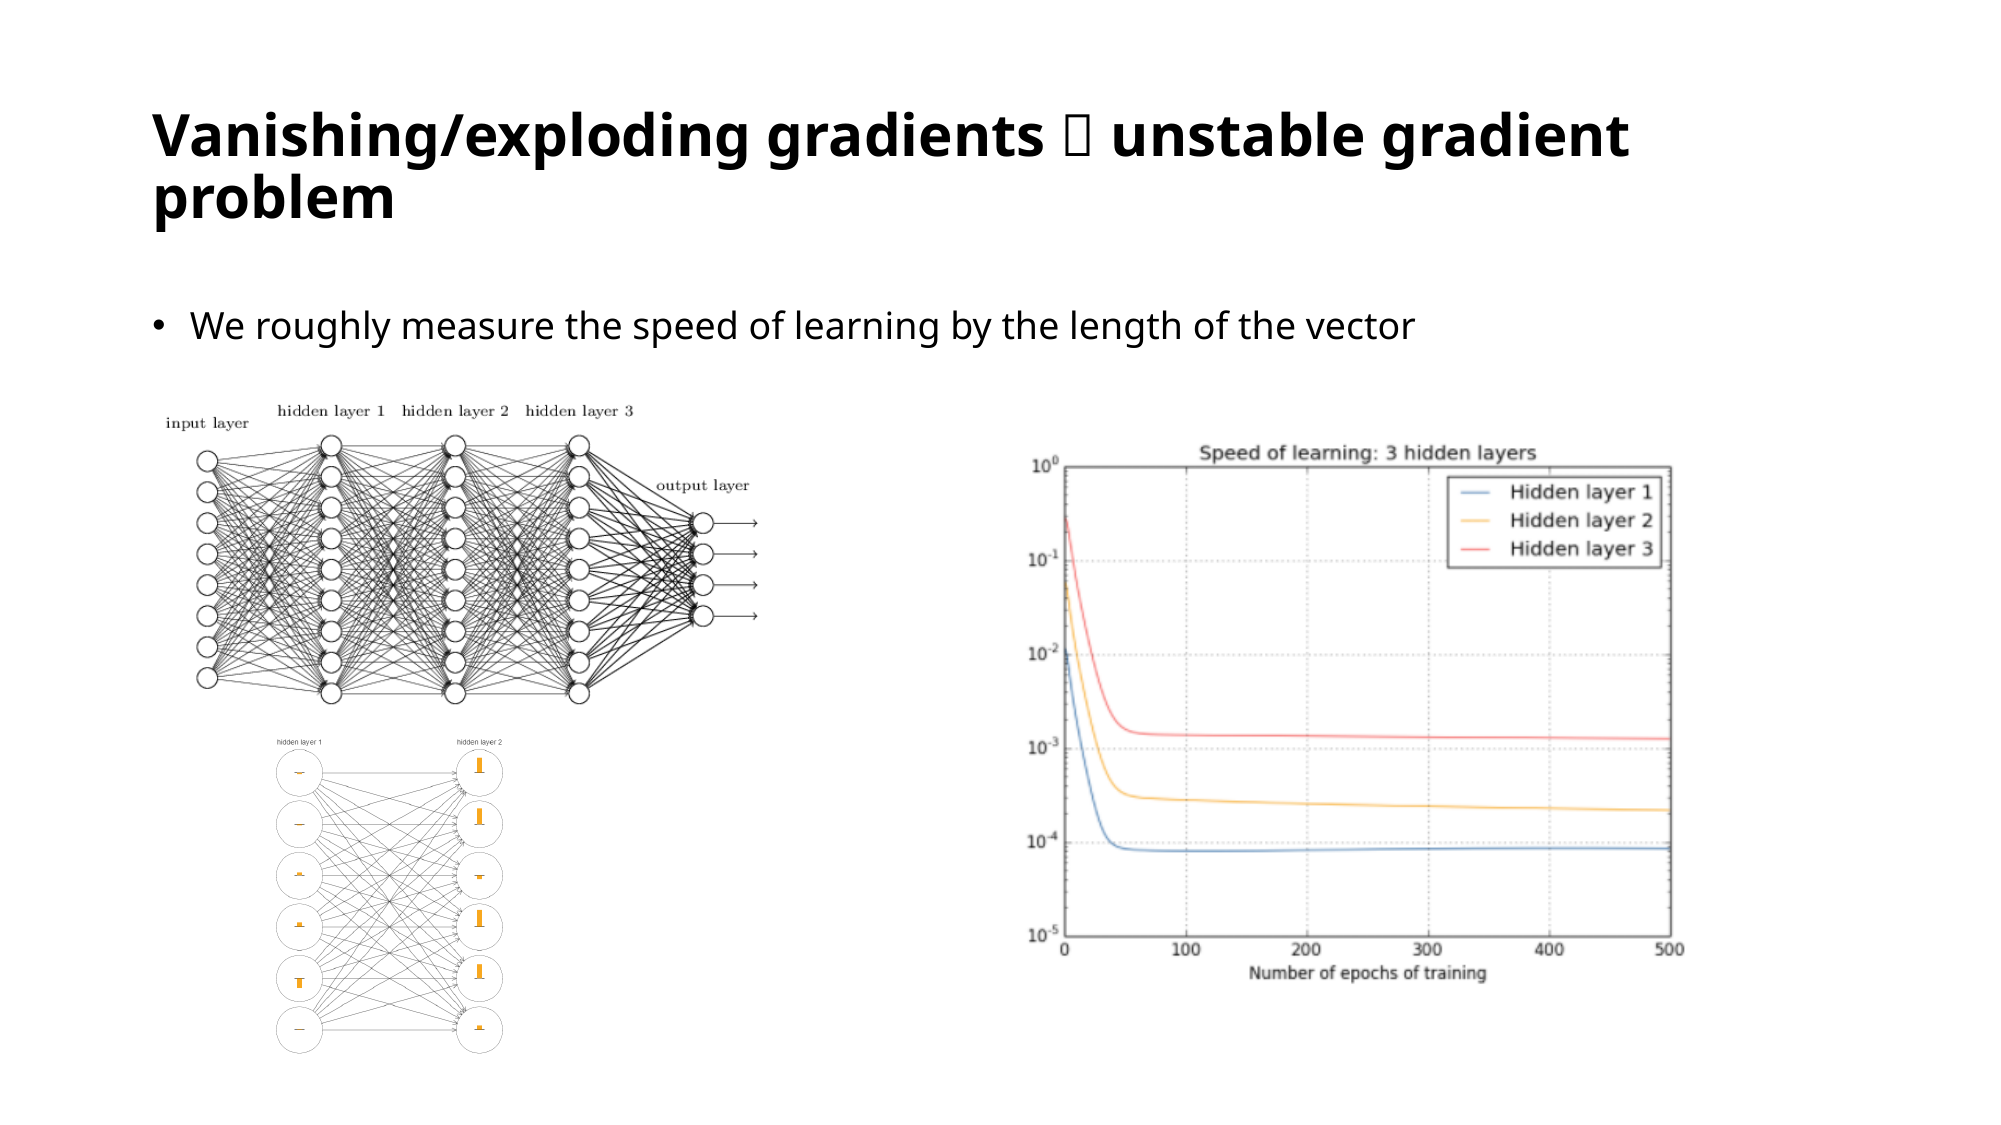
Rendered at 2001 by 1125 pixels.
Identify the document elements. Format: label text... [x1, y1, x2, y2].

picture [273, 732, 509, 1060]
title Vanishing/exploding gradients  unstable gradient problem [137, 59, 1863, 278]
picture [157, 382, 769, 713]
picture [1017, 430, 1708, 995]
